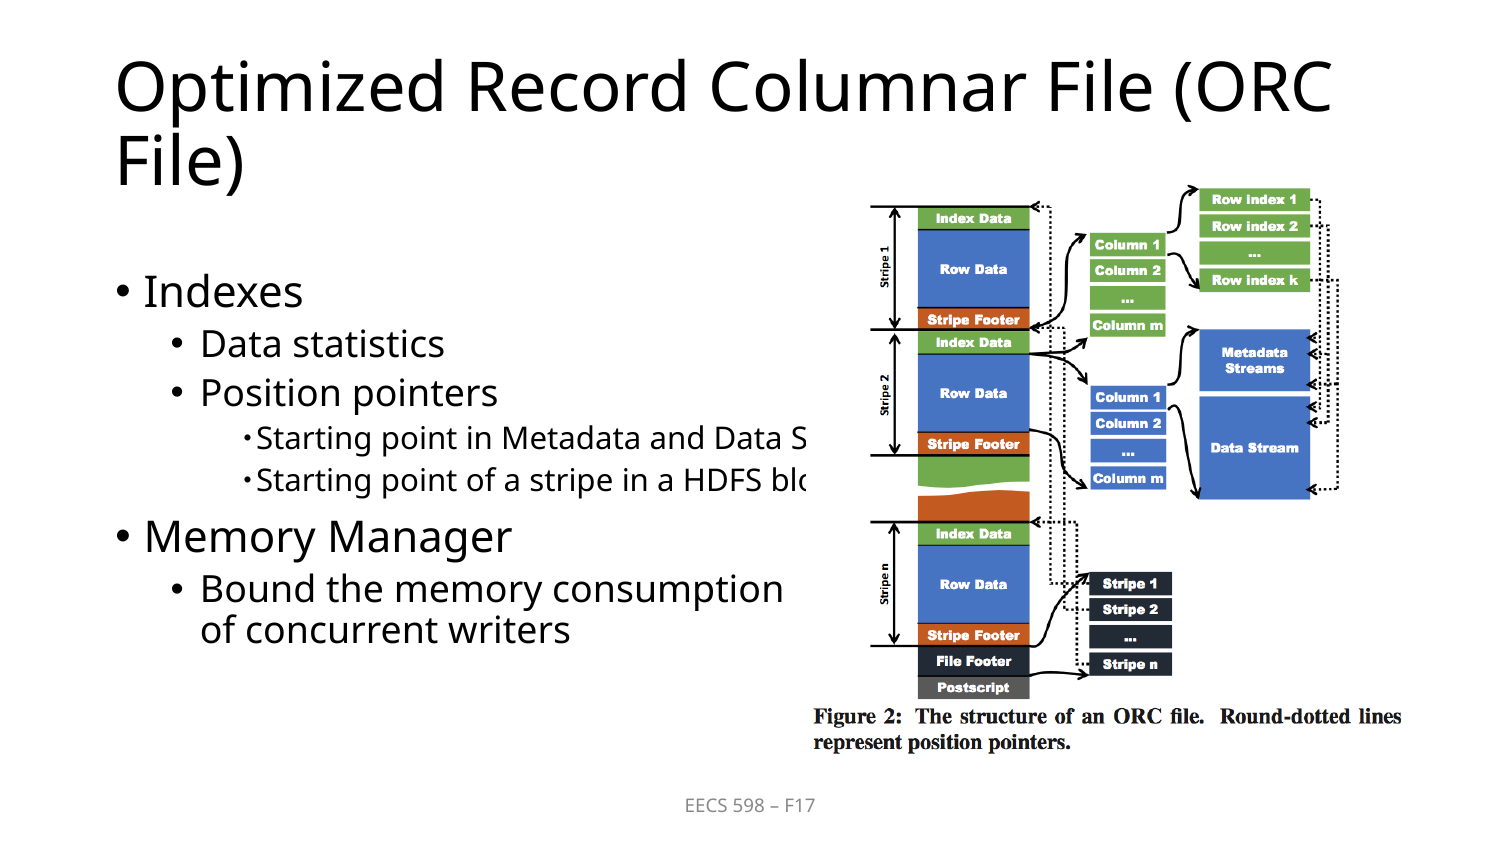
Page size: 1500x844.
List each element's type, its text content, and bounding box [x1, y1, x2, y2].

picture [805, 175, 1408, 759]
list Indexes Data statistics Position pointers Starting point in Metadata and Data Stream Starting point of a stripe in a HDFS block Memory Manager Bound the memory consumption of concurrent writers [103, 224, 800, 760]
footer EECS 598 – F17 [496, 782, 1004, 827]
title Optimized Record Columnar File (ORC File) [103, 44, 1397, 208]
